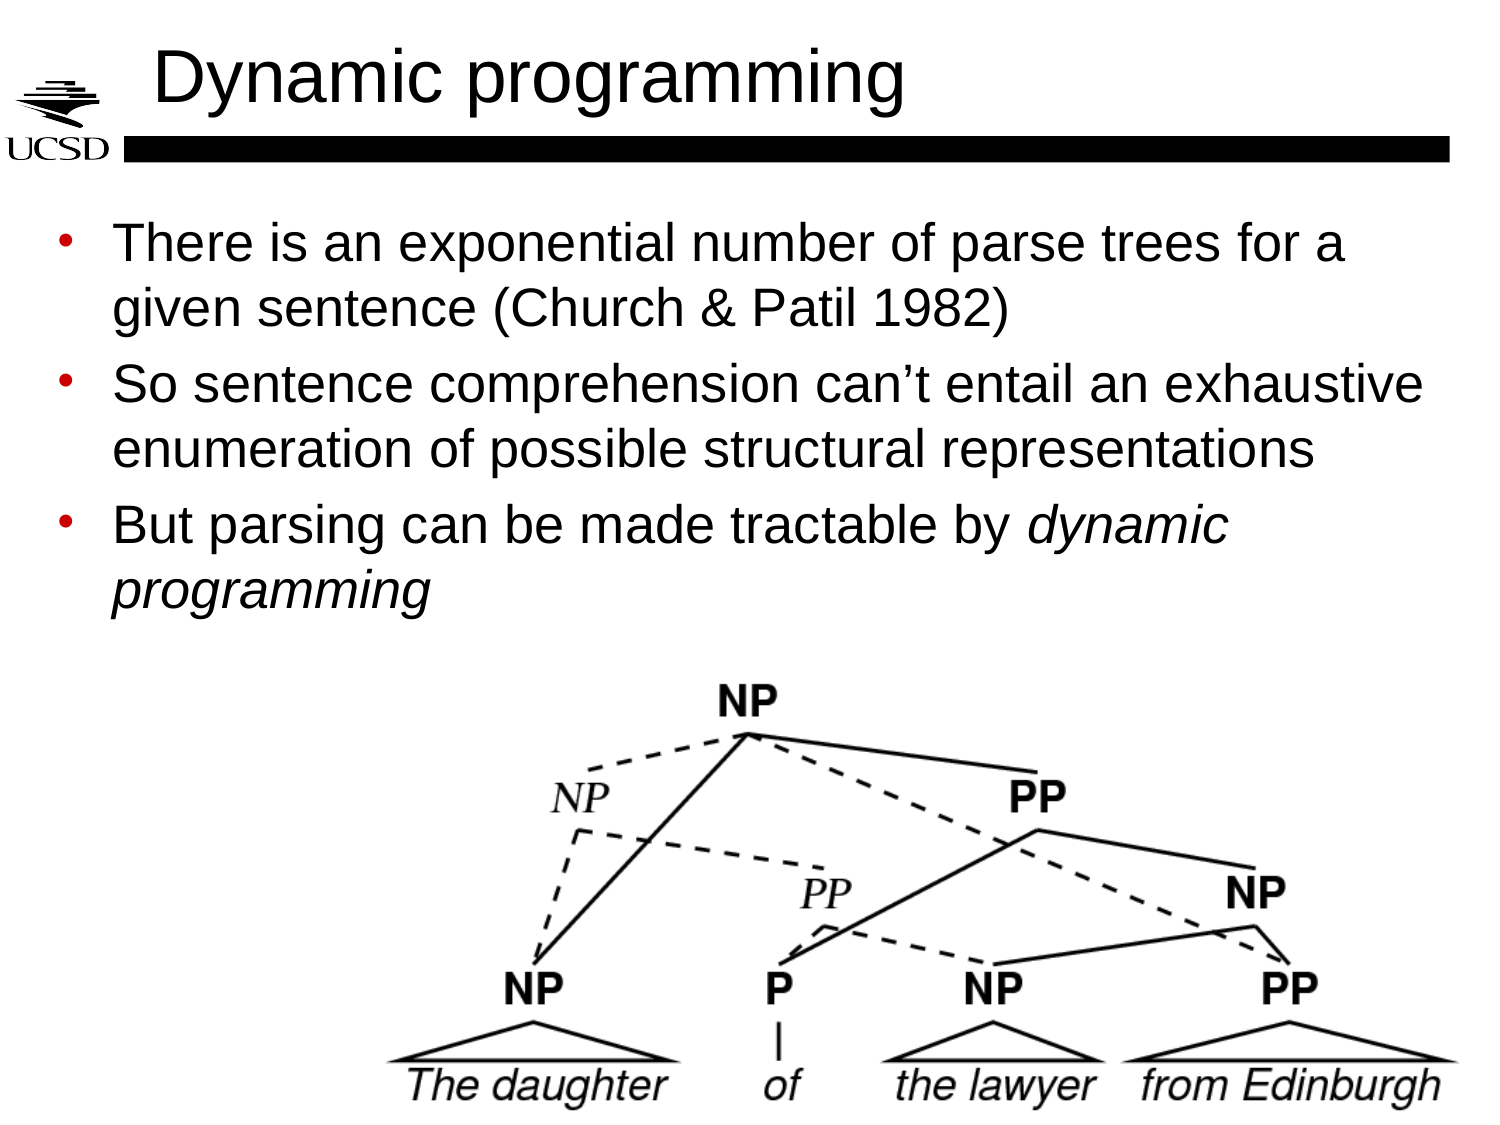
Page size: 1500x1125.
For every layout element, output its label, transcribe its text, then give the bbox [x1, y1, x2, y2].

picture [0, 74, 113, 167]
list There is an exponential number of parse trees for a given sentence (Church & Patil 1982) So sentence comprehension can’t entail an exhaustive enumeration of possible structural representations But parsing can be made tractable by dynamic programming [40, 199, 1448, 1026]
picture [383, 680, 1459, 1116]
title Dynamic programming [137, 11, 1454, 126]
